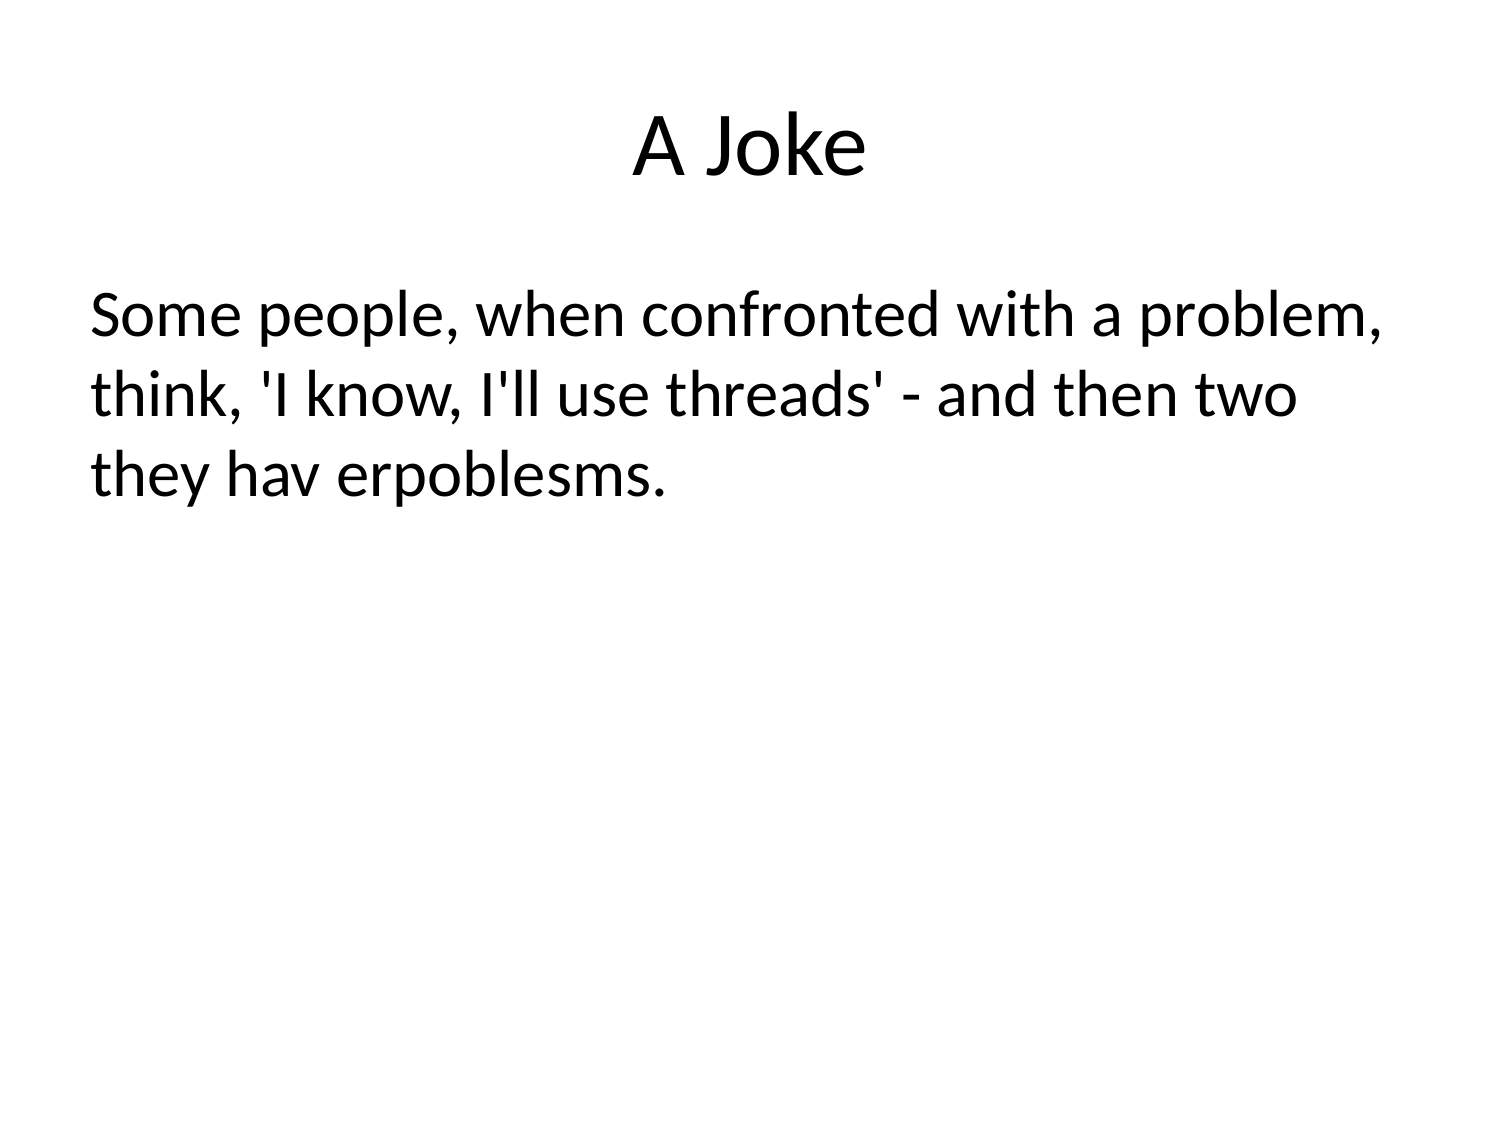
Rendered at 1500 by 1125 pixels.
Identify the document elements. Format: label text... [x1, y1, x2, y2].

title A Joke [75, 45, 1425, 233]
list Some people, when confronted with a problem, think, 'I know, I'll use threads' - and then two they hav erpoblesms. [75, 262, 1425, 1005]
